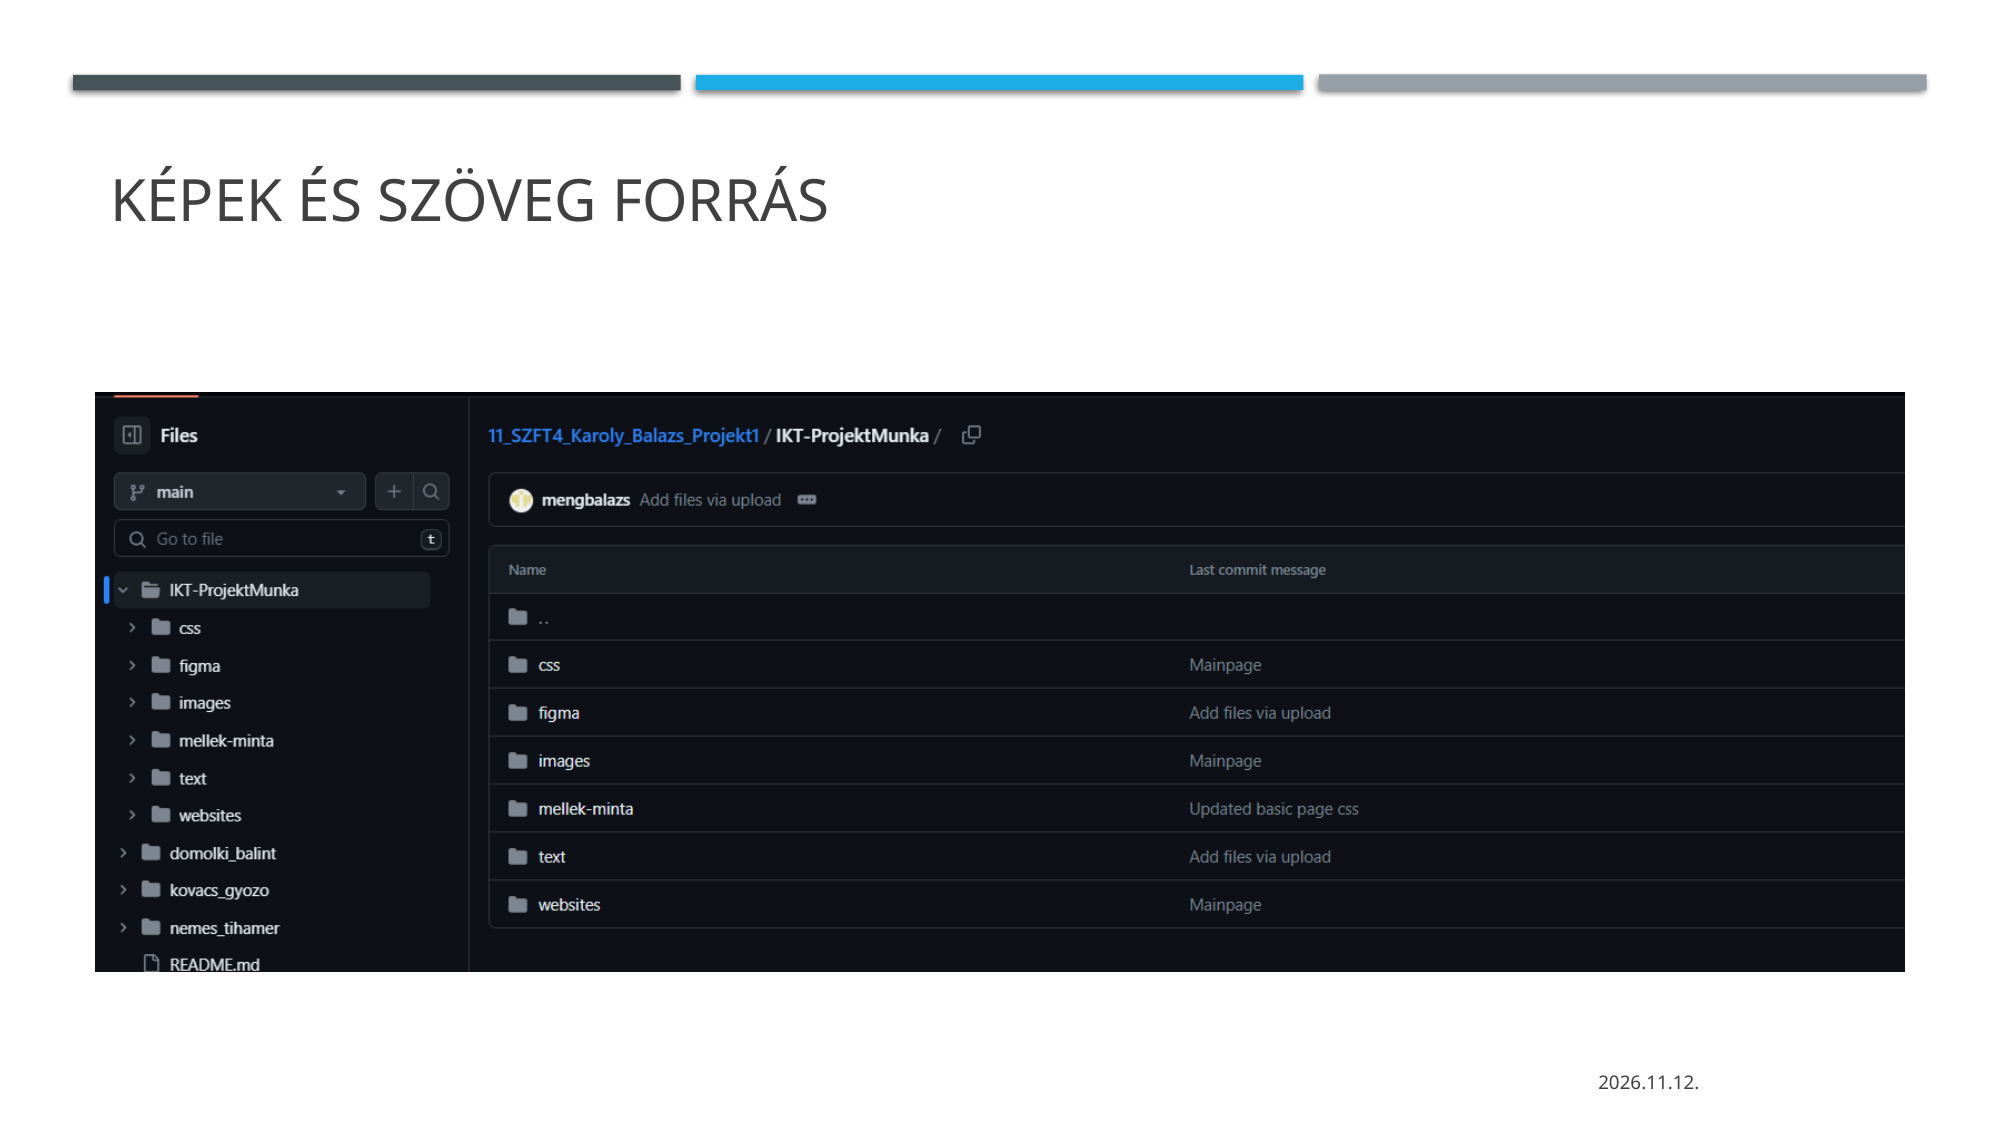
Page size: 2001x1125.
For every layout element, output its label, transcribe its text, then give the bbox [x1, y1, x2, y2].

picture [94, 392, 1906, 972]
slide_number 2023. 11. 16. [1247, 1053, 1715, 1114]
title Képek és szöveg forrás [95, 115, 1905, 311]
